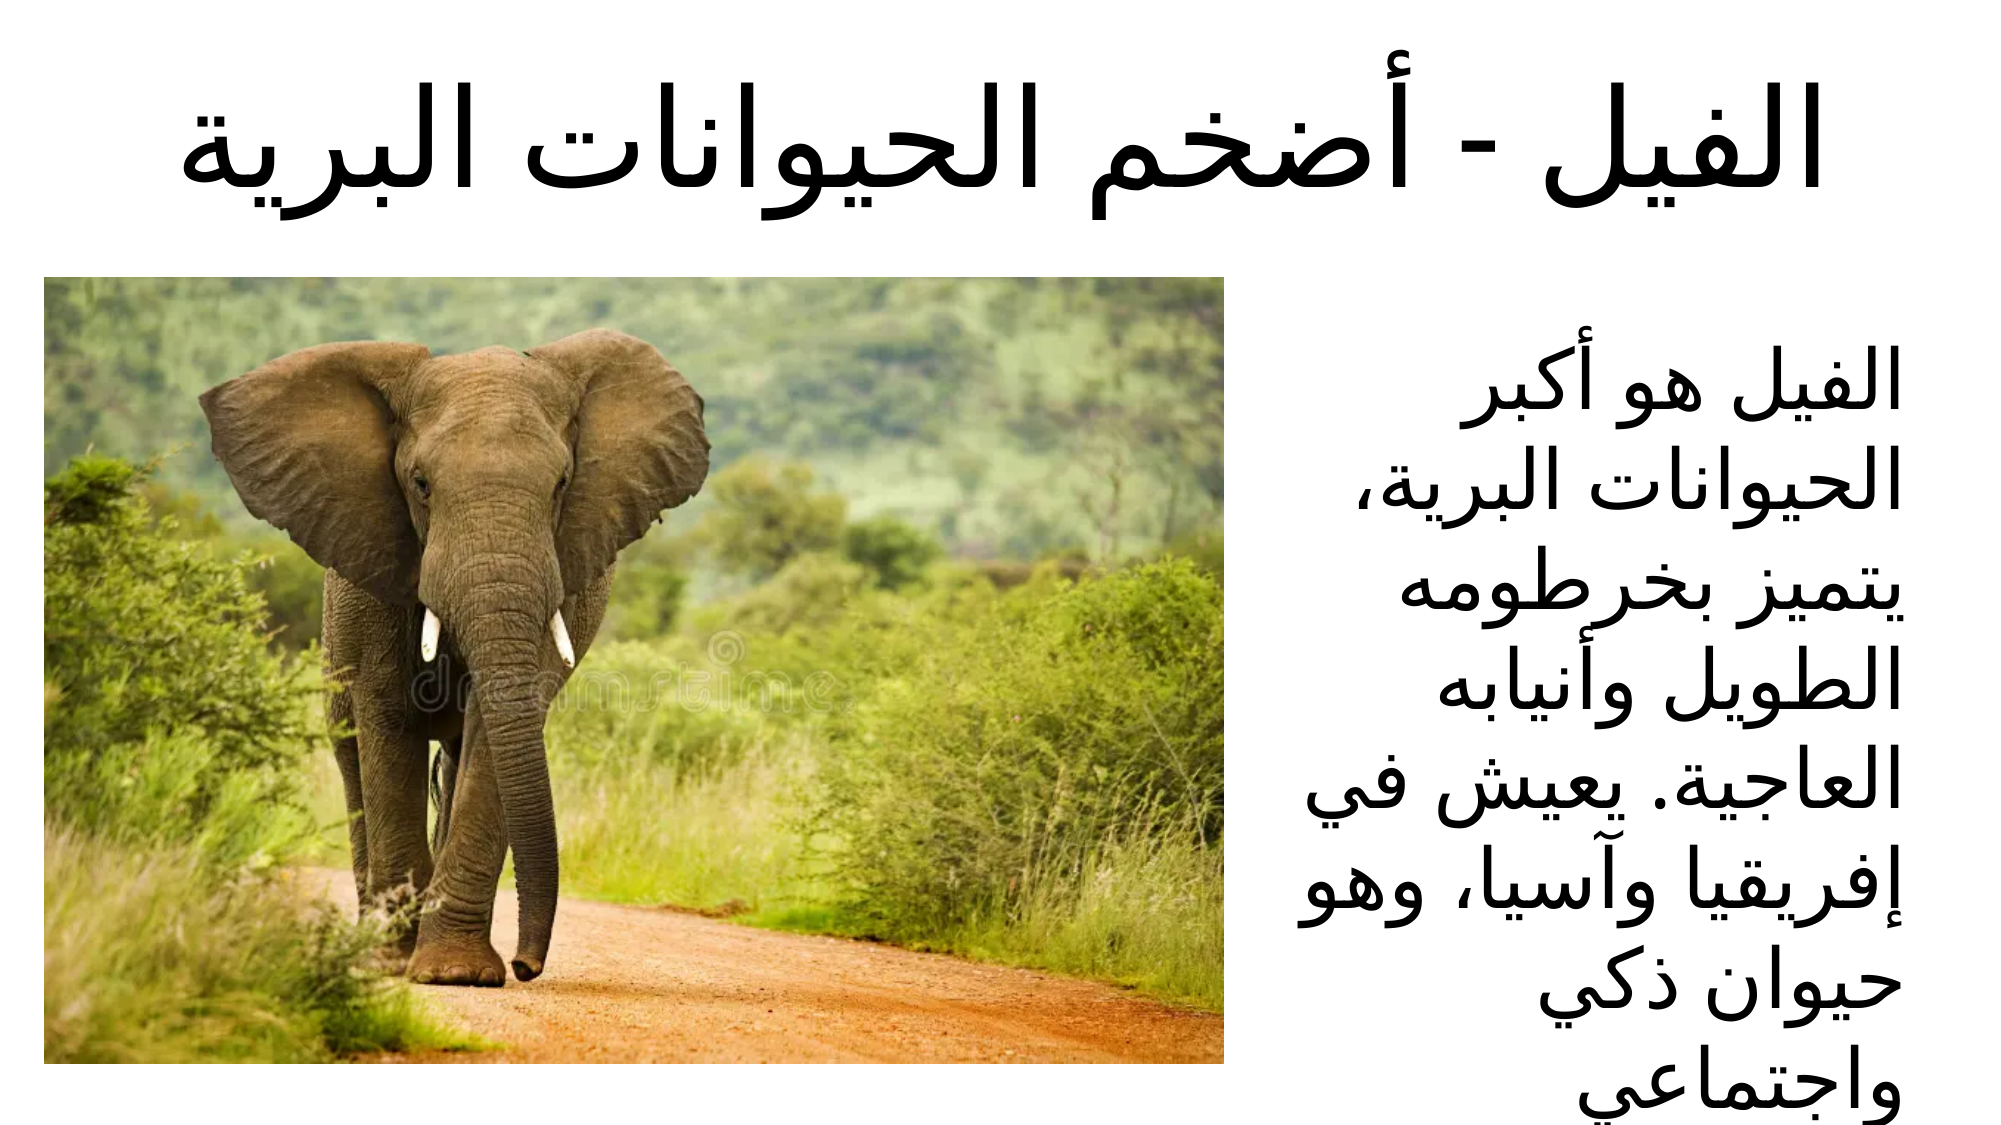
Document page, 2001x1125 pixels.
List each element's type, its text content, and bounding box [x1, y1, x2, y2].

text_box الفيل هو أكبر الحيوانات البرية، يتميز بخرطومه الطويل وأنيابه العاجية. يعيش في إفريقيا وآسيا، وهو حيوان ذكي واجتماعي [1271, 318, 1922, 1125]
title الفيل - أضخم الحيوانات البرية [142, 34, 1868, 252]
picture [44, 277, 1224, 1065]
